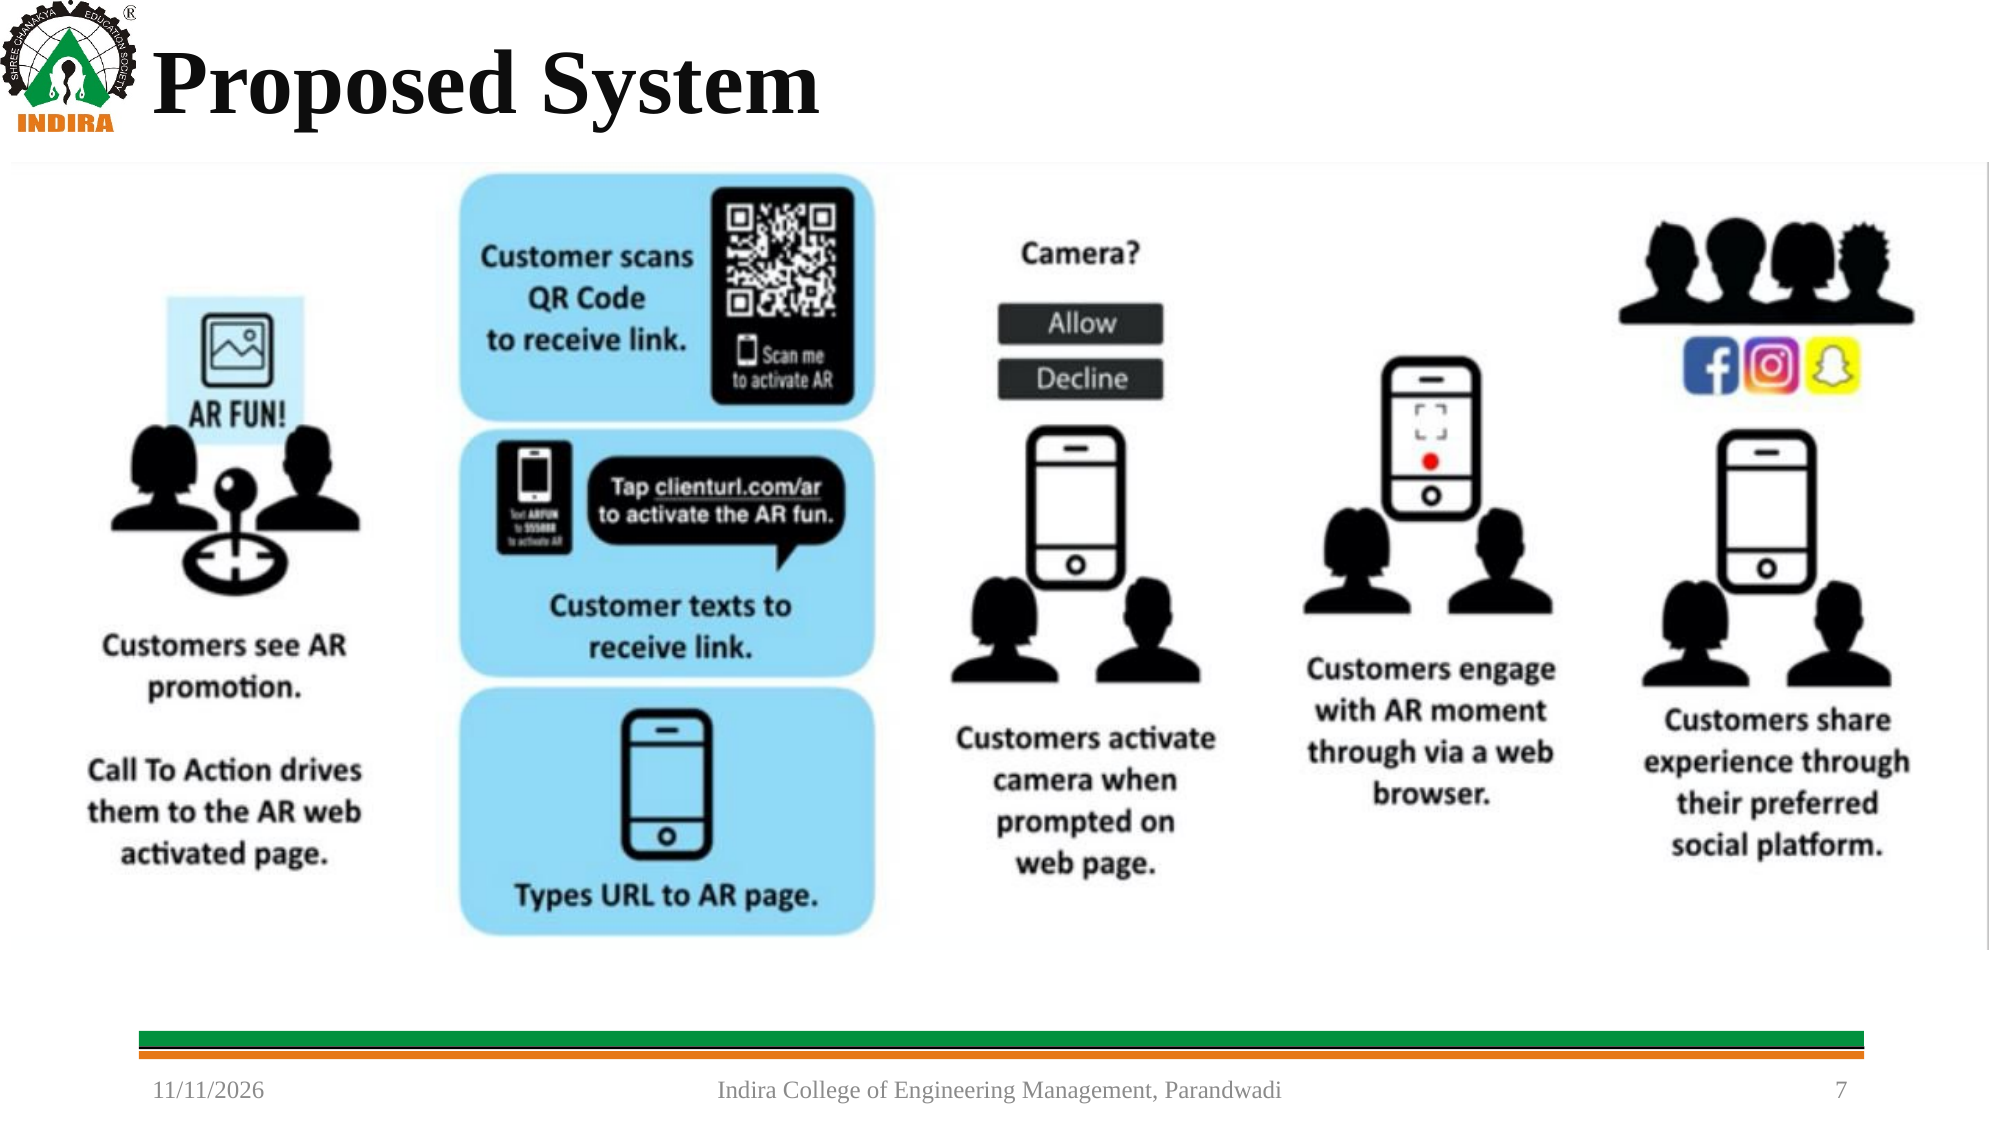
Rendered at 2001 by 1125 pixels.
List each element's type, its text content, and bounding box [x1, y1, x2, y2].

picture [11, 162, 1989, 950]
title Proposed System [136, 5, 1864, 162]
picture [0, 0, 139, 132]
footer Indira College of Engineering Management, Parandwadi [662, 1058, 1338, 1119]
slide_number 7 [1412, 1058, 1863, 1119]
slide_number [137, 1058, 588, 1119]
